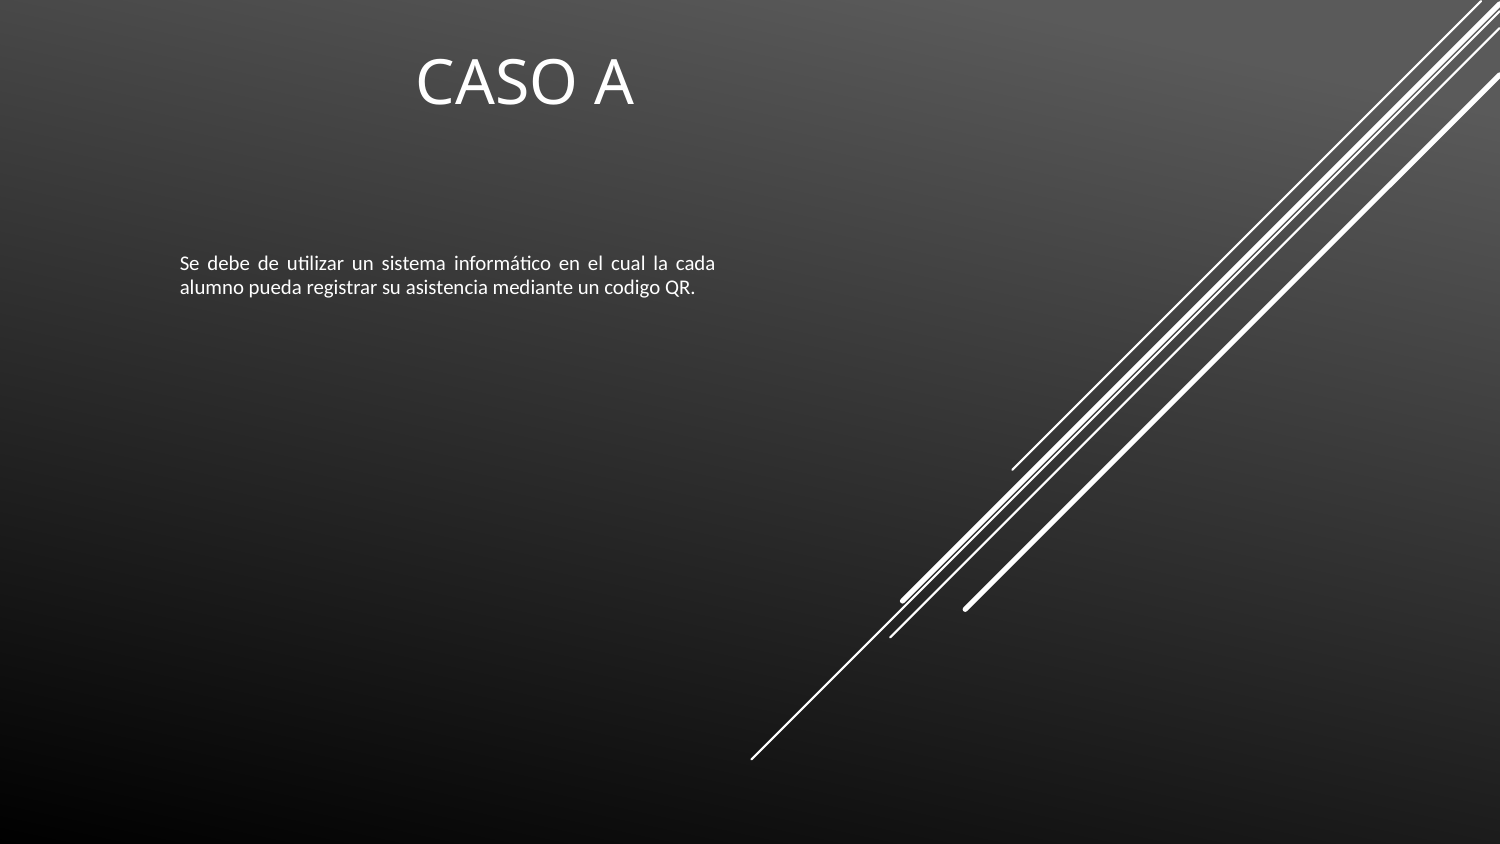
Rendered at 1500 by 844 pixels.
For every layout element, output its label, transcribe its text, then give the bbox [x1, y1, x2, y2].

title Caso A [400, 27, 1224, 287]
subtitle Se debe de utilizar un sistema informático en el cual la cada alumno pueda registrar su asistencia mediante un codigo QR. [141, 234, 750, 448]
